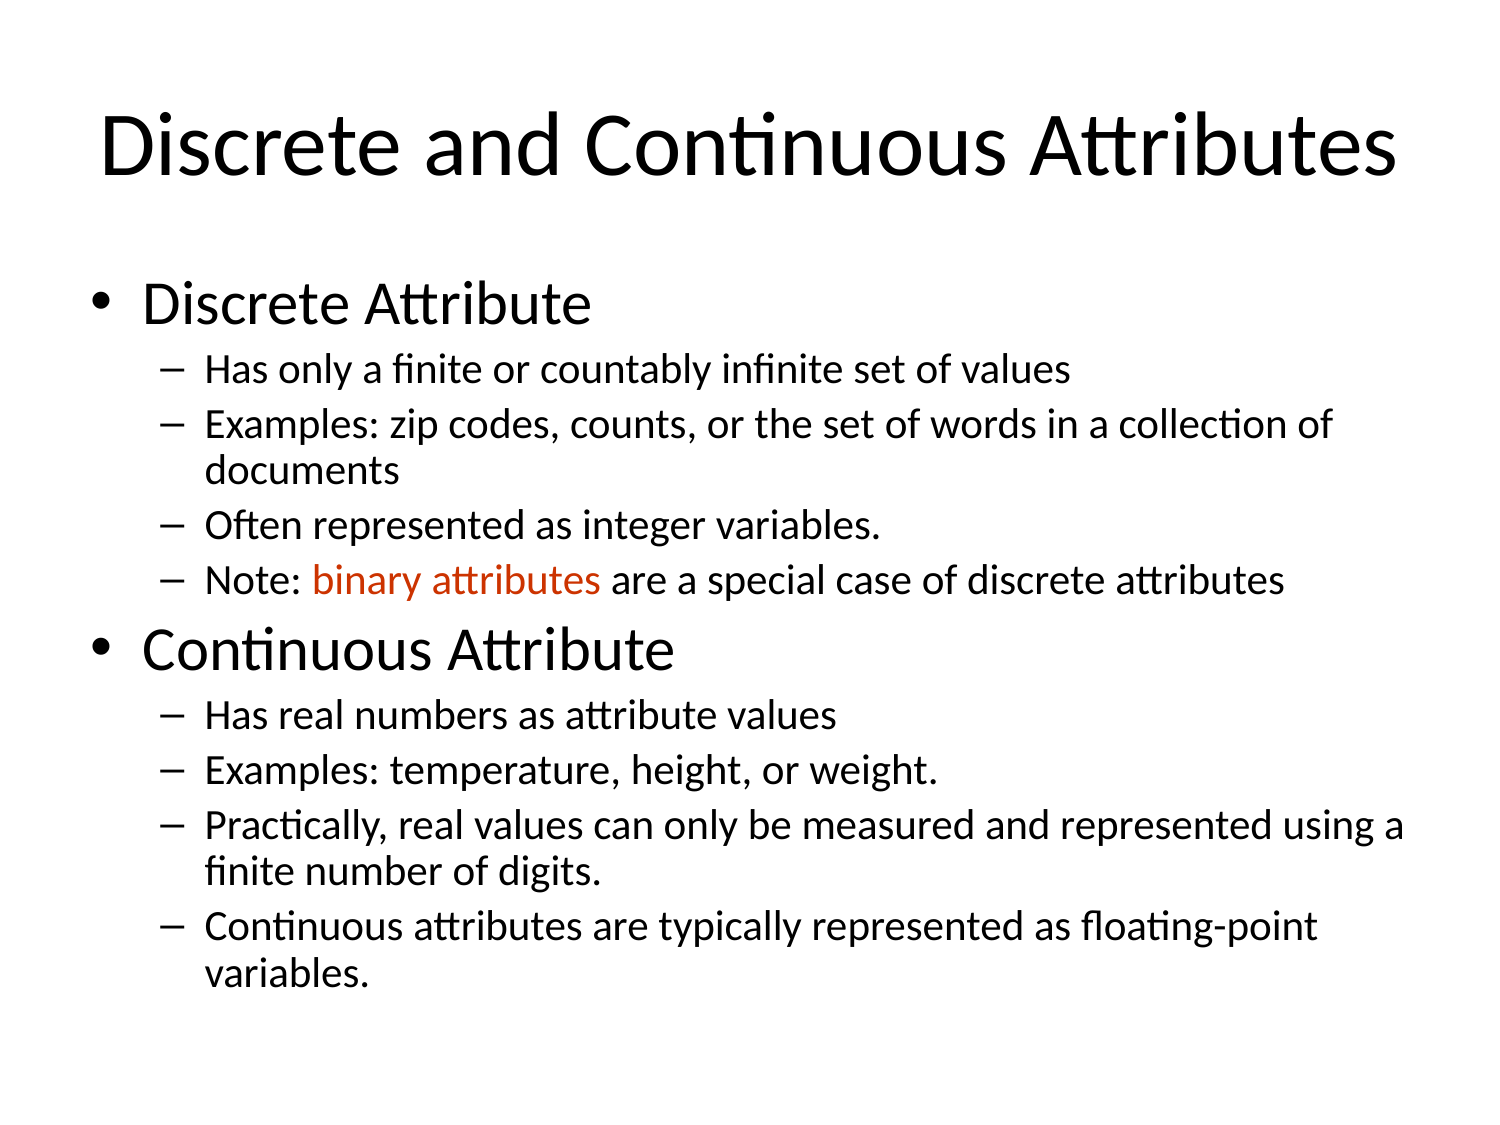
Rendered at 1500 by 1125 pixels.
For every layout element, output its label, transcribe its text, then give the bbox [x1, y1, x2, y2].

list Discrete Attribute Has only a finite or countably infinite set of values Examples: zip codes, counts, or the set of words in a collection of documents Often represented as integer variables. Note: binary attributes are a special case of discrete attributes Continuous Attribute Has real numbers as attribute values Examples: temperature, height, or weight. Practically, real values can only be measured and represented using a finite number of digits. Continuous attributes are typically represented as floating-point variables. [75, 262, 1425, 1005]
title Discrete and Continuous Attributes [75, 45, 1425, 233]
